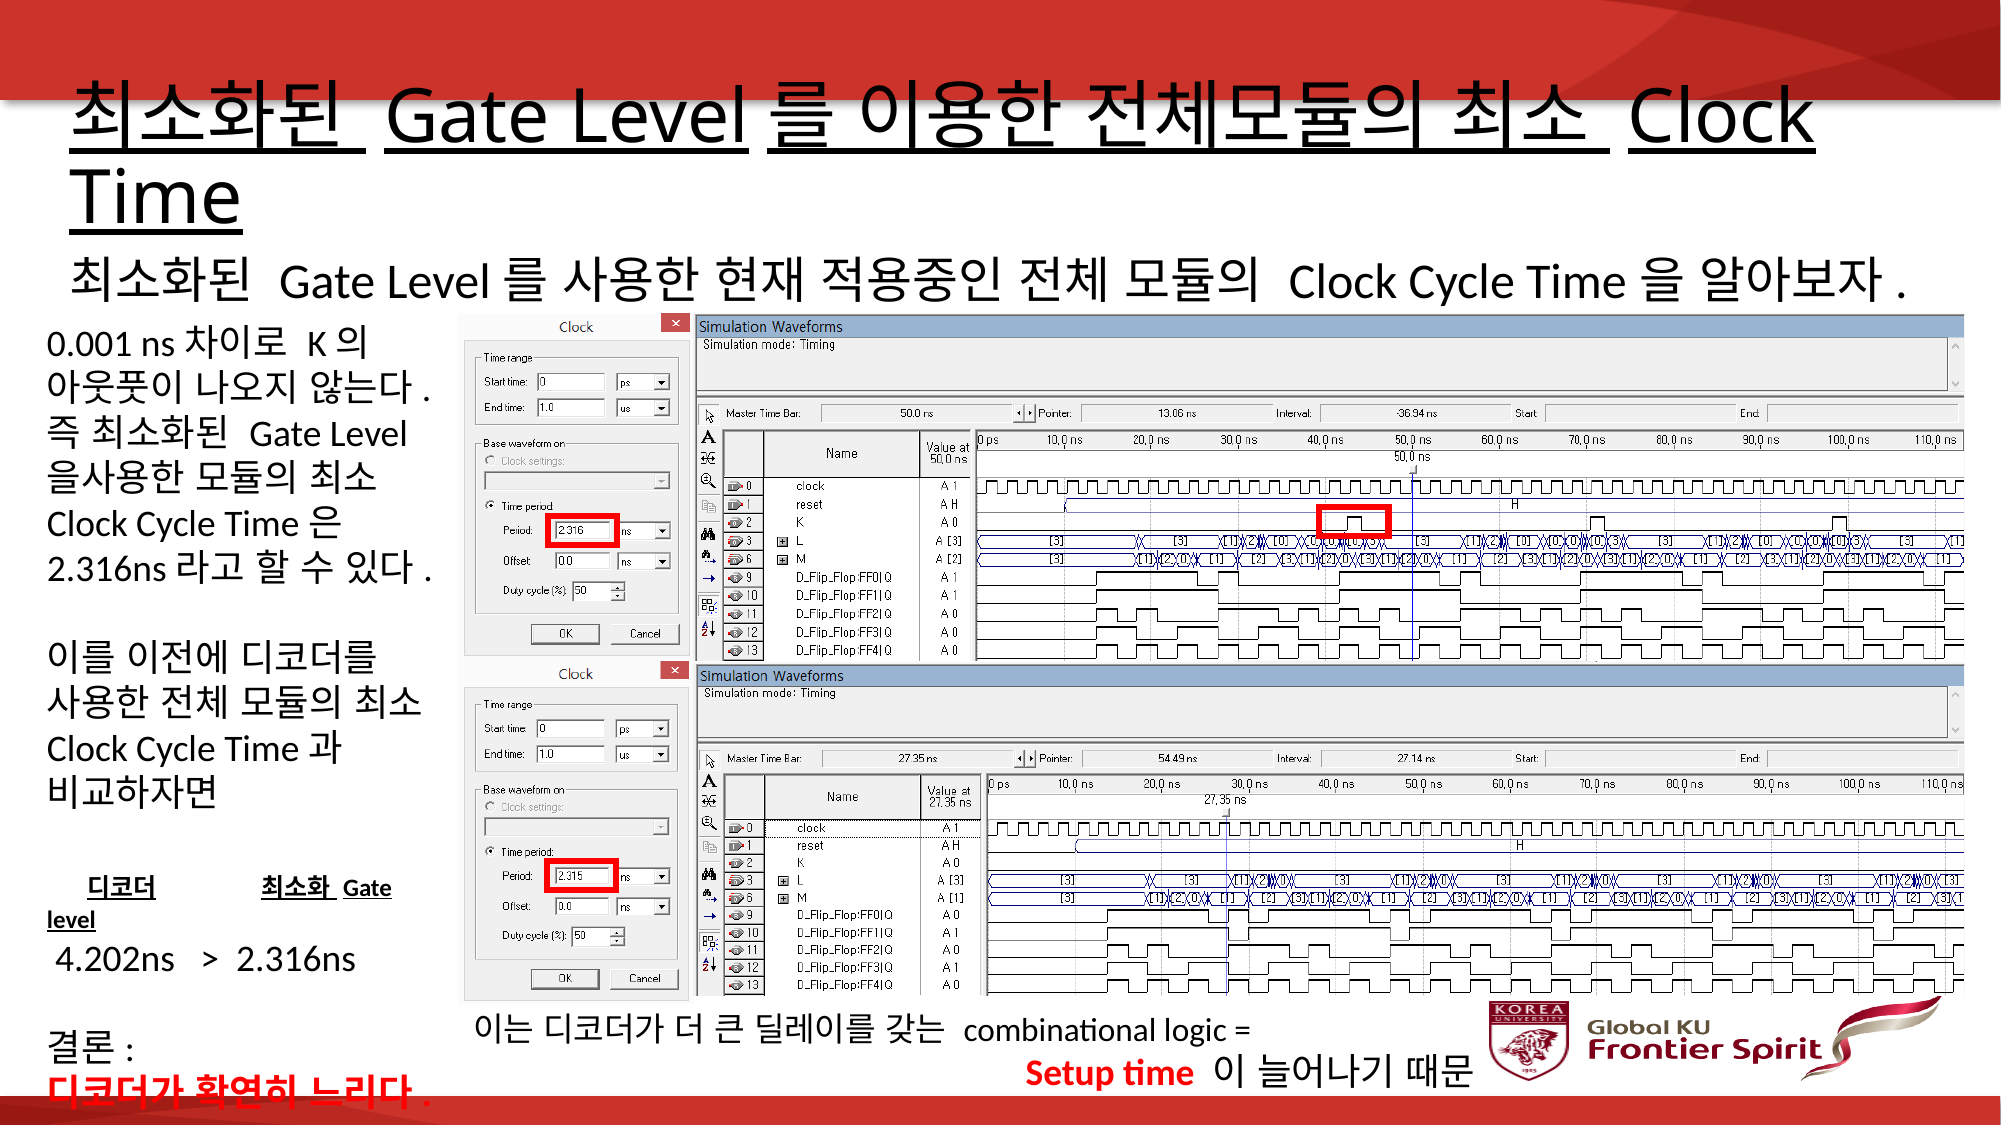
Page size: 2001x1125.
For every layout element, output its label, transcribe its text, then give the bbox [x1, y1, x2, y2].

text_box 0.001 ns차이로 K의 아웃풋이 나오지 않는다. 즉 최소화된 Gate Level 을사용한 모듈의 최소 Clock Cycle Time은 2.316ns라고 할 수 있다. 이를 이전에 디코더를 사용한 전체 모듈의 최소 Clock Cycle Time과 비교하자면 디코더 최소화 Gate level 4.202ns > 2.316ns 결론: 디코더가 확연히 느리다. [32, 311, 459, 1121]
text_box 이는 디코더가 더 큰 딜레이를 갖는 combinational logic = Setup time 이 늘어나기 때문 [458, 1000, 1821, 1100]
text_box 최소화된 Gate Level를 이용한 전체모듈의 최소 Clock Time [54, 29, 1939, 248]
text_box 최소화된 Gate Level를 사용한 현재 적용중인 전체 모듈의 Clock Cycle Time을 알아보자. [54, 240, 1933, 313]
picture [458, 313, 1965, 1081]
picture [0, 1096, 2001, 1125]
picture [0, 0, 2000, 100]
